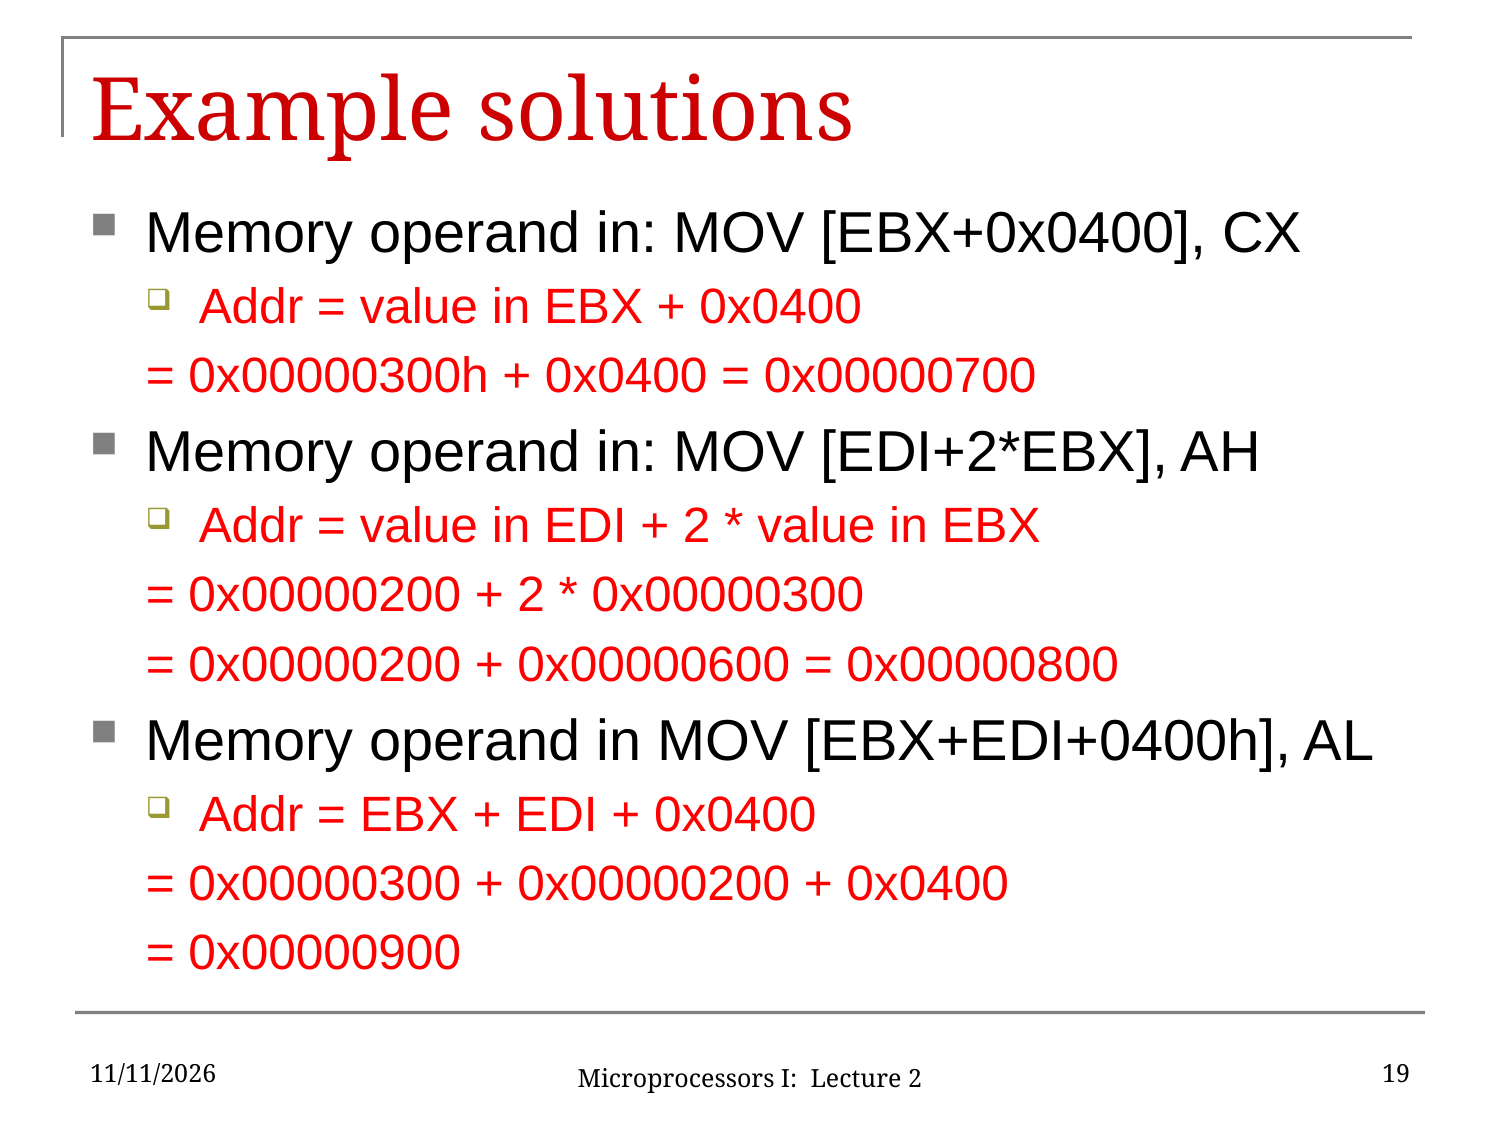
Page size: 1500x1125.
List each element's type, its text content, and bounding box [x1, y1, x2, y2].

footer Microprocessors I: Lecture 2 [512, 1024, 988, 1101]
title Example solutions [75, 45, 1425, 163]
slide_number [74, 1023, 426, 1100]
slide_number 19 [1074, 1023, 1426, 1100]
list Memory operand in: MOV [EBX+0x0400], CX Addr = value in EBX + 0x0400 = 0x00000300h + 0x0400 = 0x00000700 Memory operand in: MOV [EDI+2*EBX], AH Addr = value in EDI + 2 * value in EBX = 0x00000200 + 2 * 0x00000300 = 0x00000200 + 0x00000600 = 0x00000800 Memory operand in MOV [EBX+EDI+0400h], AL Addr = EBX + EDI + 0x0400 = 0x00000300 + 0x00000200 + 0x0400 = 0x00000900 [75, 187, 1425, 1006]
